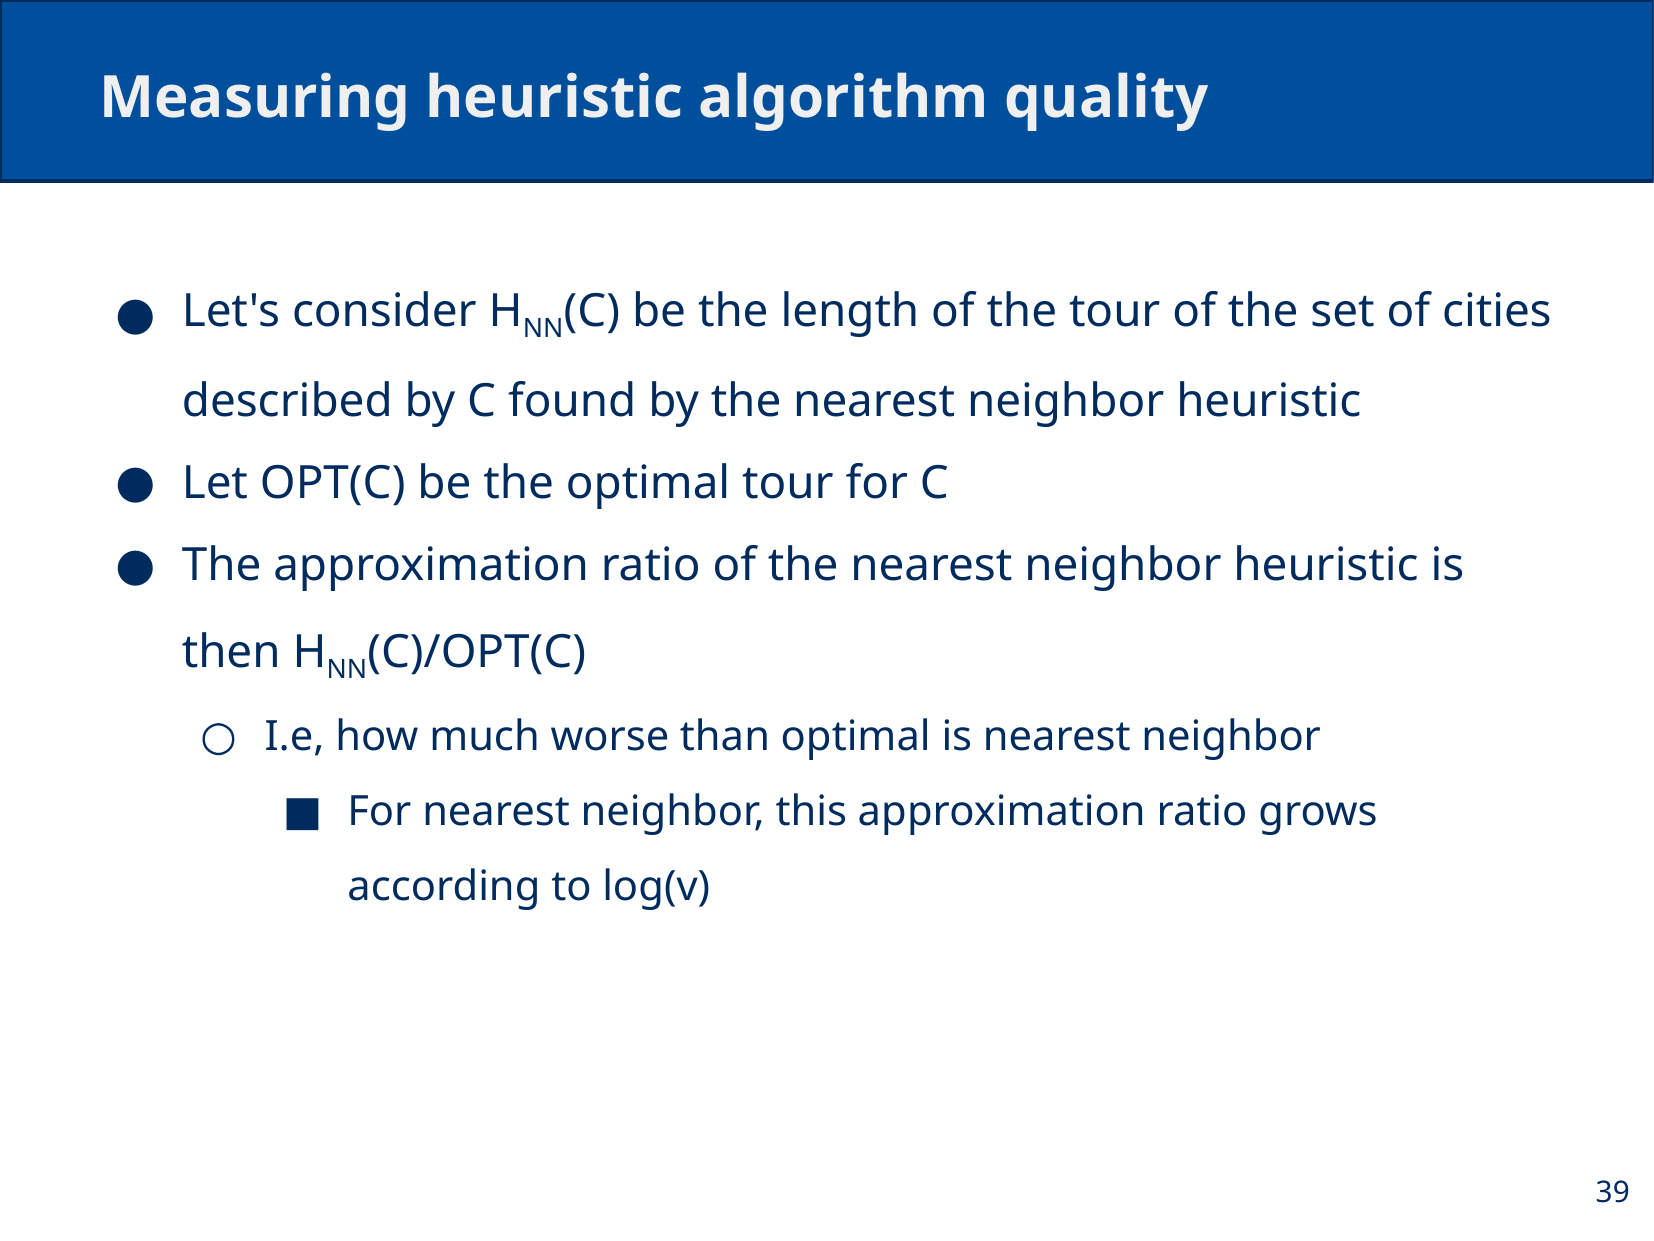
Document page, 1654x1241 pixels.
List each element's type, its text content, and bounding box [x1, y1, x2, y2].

list Let's consider HNN(C) be the length of the tour of the set of cities described by C found by the nearest neighbor heuristic Let OPT(C) be the optimal tour for C The approximation ratio of the nearest neighbor heuristic is then HNN(C)/OPT(C) I.e, how much worse than optimal is nearest neighbor For nearest neighbor, this approximation ratio grows according to log(v) [82, 232, 1571, 1188]
slide_number 39 [1547, 1145, 1647, 1241]
title Measuring heuristic algorithm quality [82, 35, 1571, 146]
